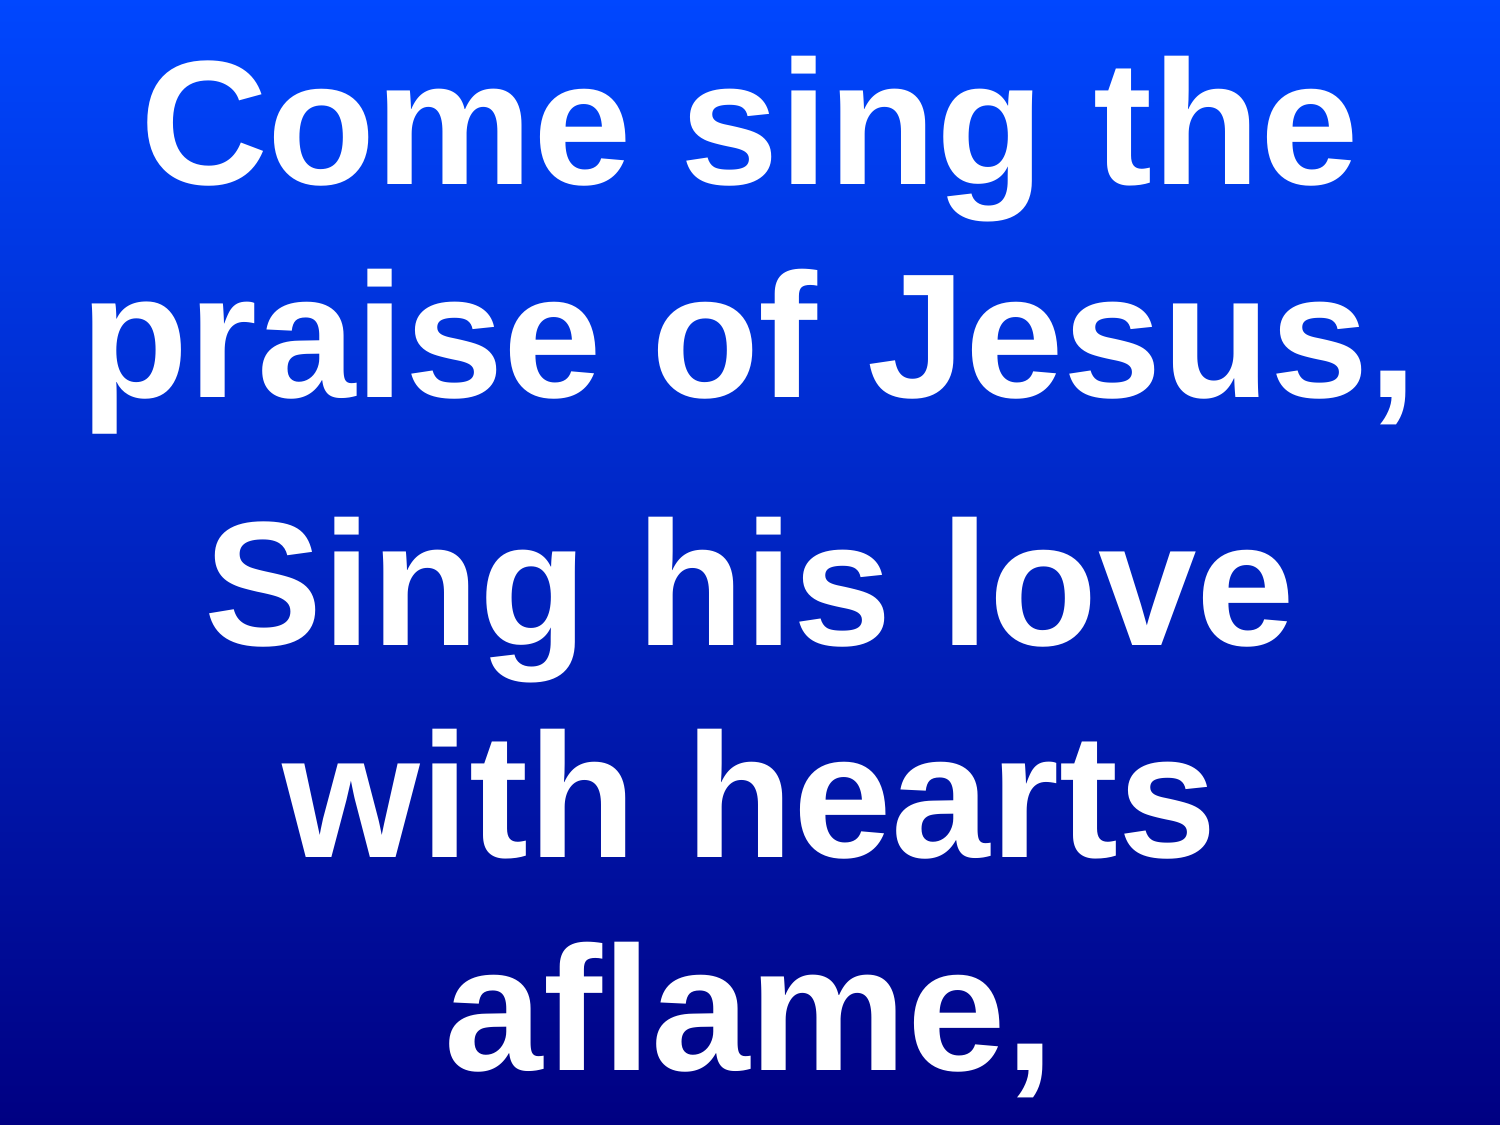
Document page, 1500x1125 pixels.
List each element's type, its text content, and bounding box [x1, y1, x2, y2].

list Come sing the praise of Jesus, Sing his love with hearts aflame, [0, 0, 1500, 1125]
